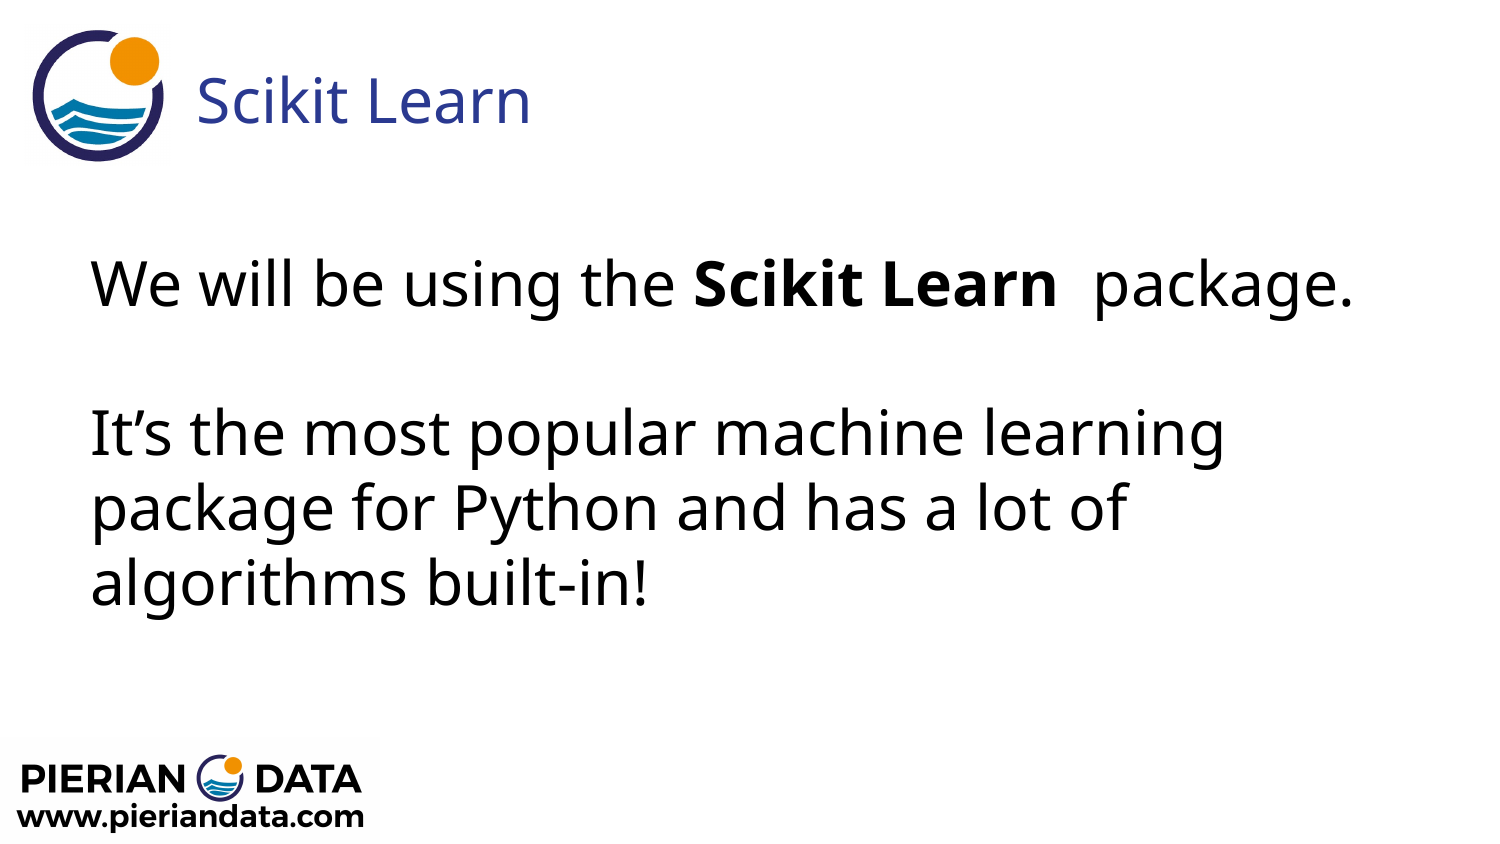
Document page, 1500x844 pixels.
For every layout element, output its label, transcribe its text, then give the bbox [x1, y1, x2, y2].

text_box [176, 34, 1330, 157]
text_box We will be using the Scikit Learn package. It’s the most popular machine learning package for Python and has a lot of algorithms built-in! [74, 228, 1449, 712]
text_box Scikit Learn [181, 45, 1500, 146]
picture [24, 24, 172, 167]
picture [0, 736, 381, 844]
